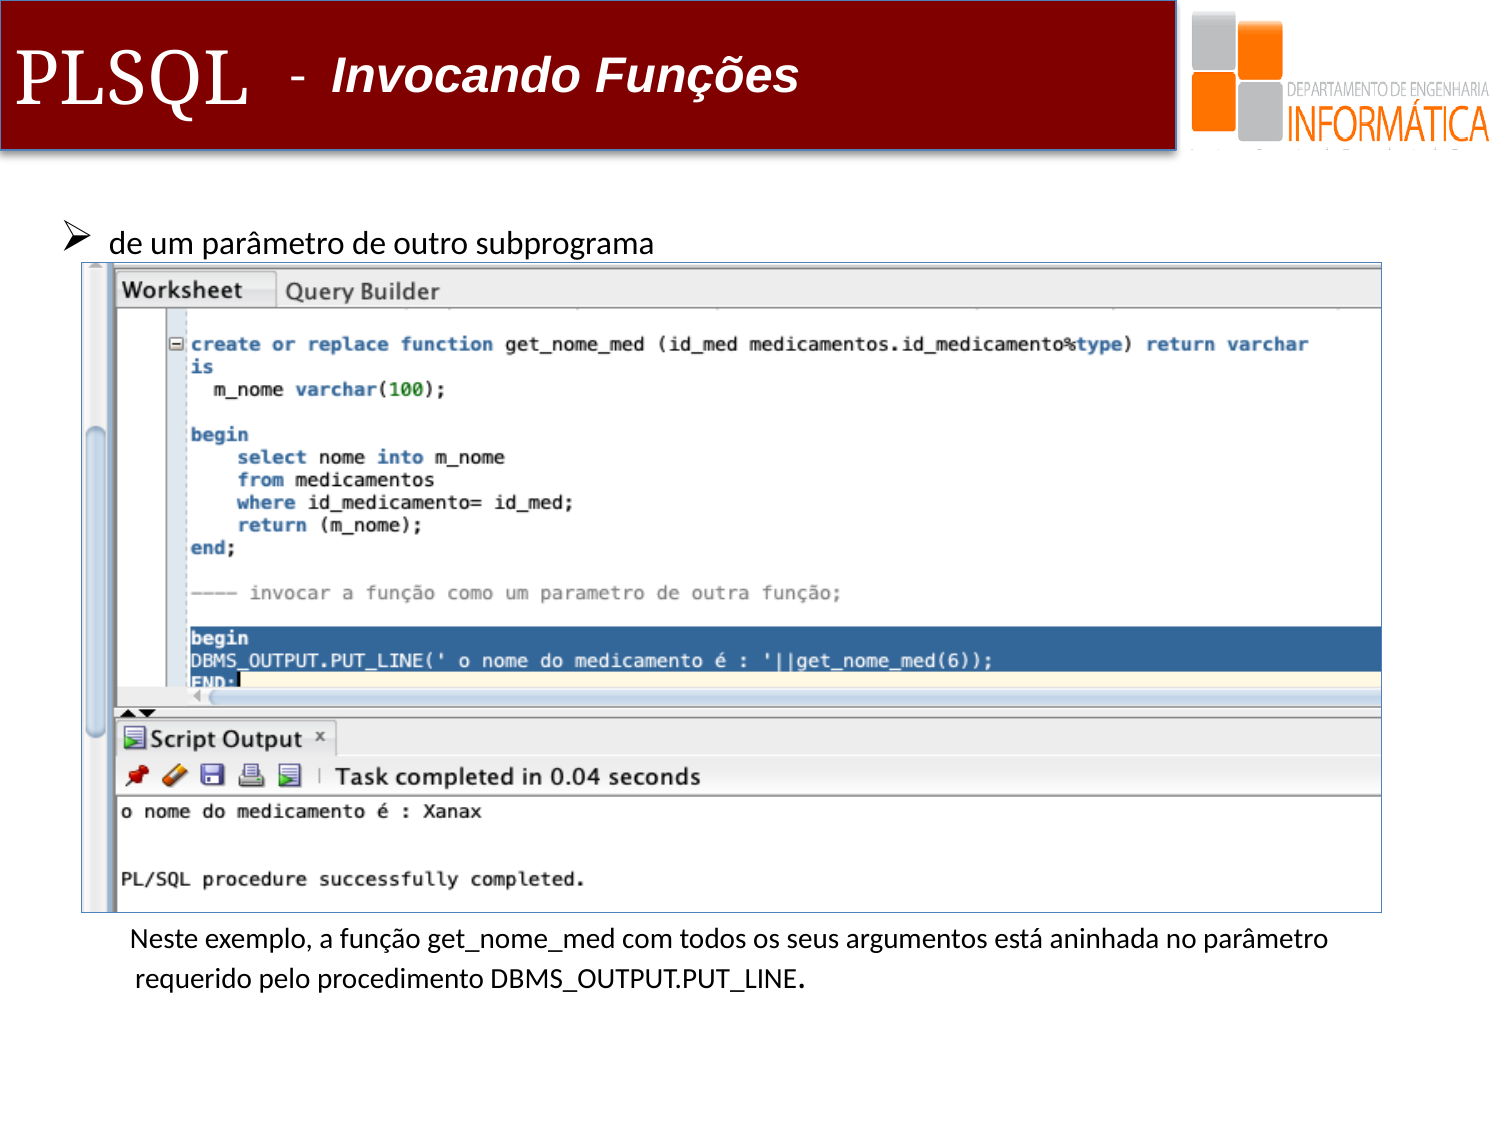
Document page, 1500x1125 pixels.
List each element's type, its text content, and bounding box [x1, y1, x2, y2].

text_box Neste exemplo, a função get_nome_med com todos os seus argumentos está aninhada no parâmetro requerido pelo procedimento DBMS_OUTPUT.PUT_LINE. [112, 924, 1351, 1003]
text_box - Invocando Funções [274, 34, 1100, 150]
picture [81, 262, 1382, 913]
text_box de um parâmetro de outro subprograma [37, 165, 1338, 282]
picture [1180, 0, 1500, 150]
